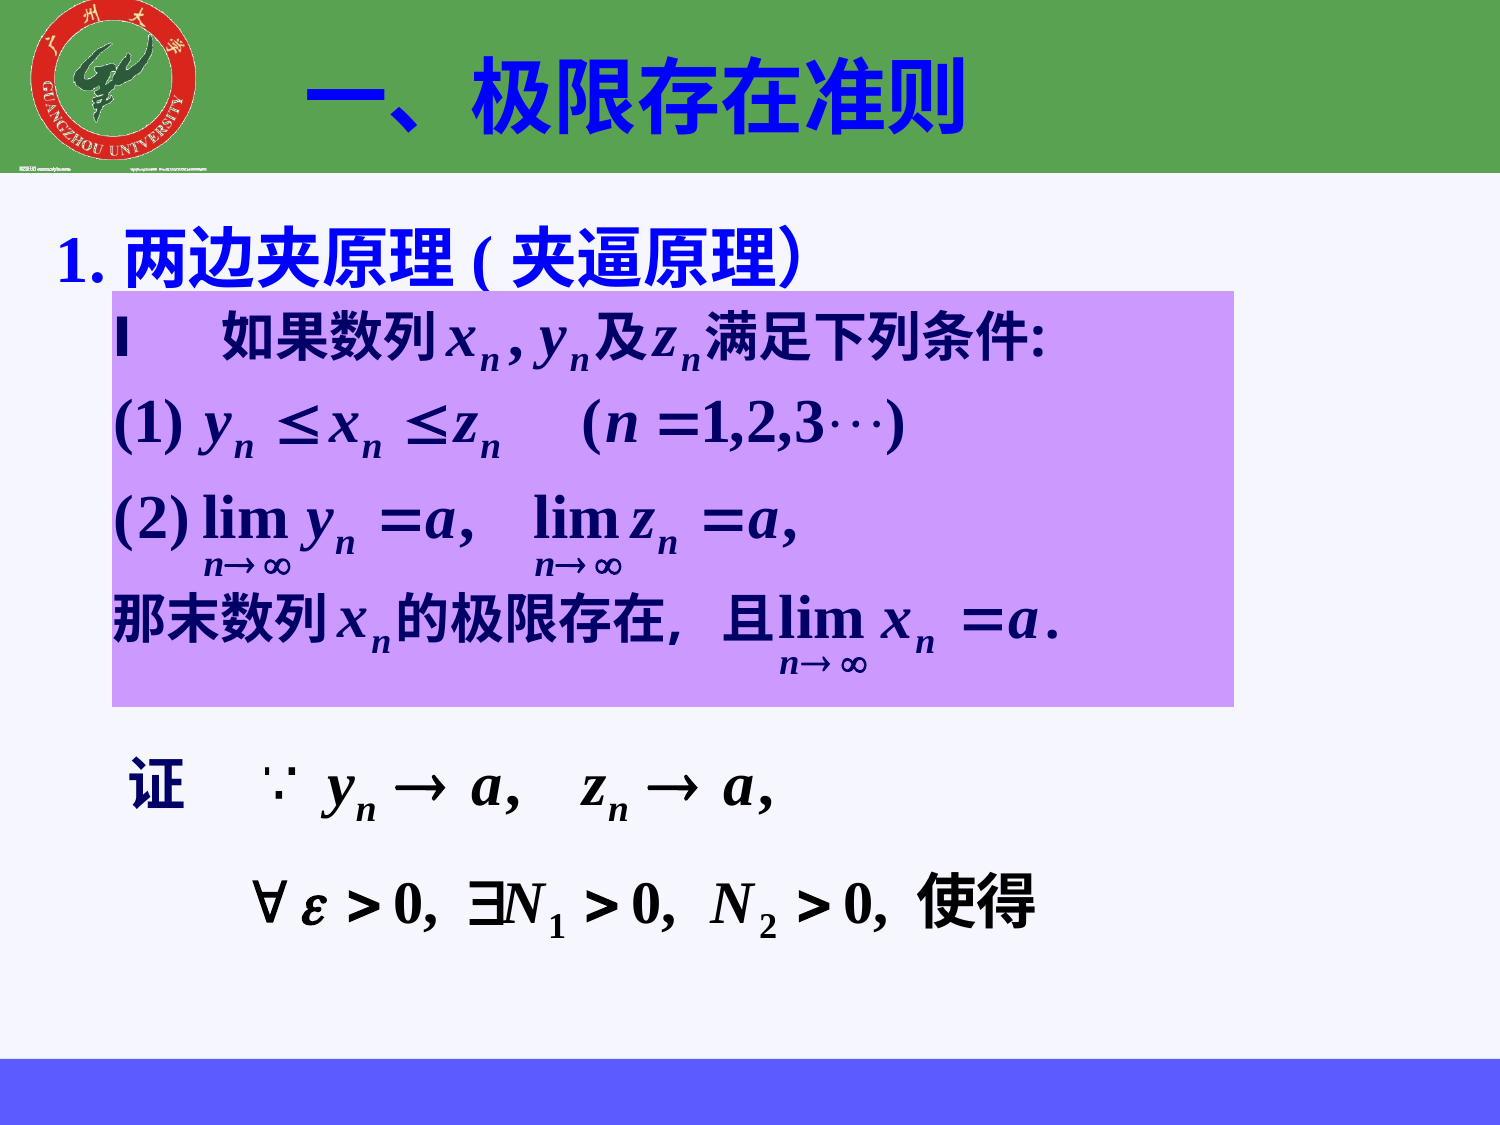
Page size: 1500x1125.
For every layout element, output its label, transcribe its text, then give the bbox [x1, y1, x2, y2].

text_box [265, 751, 777, 827]
text_box 证 [112, 739, 213, 825]
text_box 一、极限存在准则 [289, 0, 1117, 188]
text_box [241, 869, 1043, 945]
text_box 1.两边夹原理(夹逼原理） [41, 207, 972, 303]
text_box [111, 290, 1235, 708]
picture [17, 0, 209, 173]
